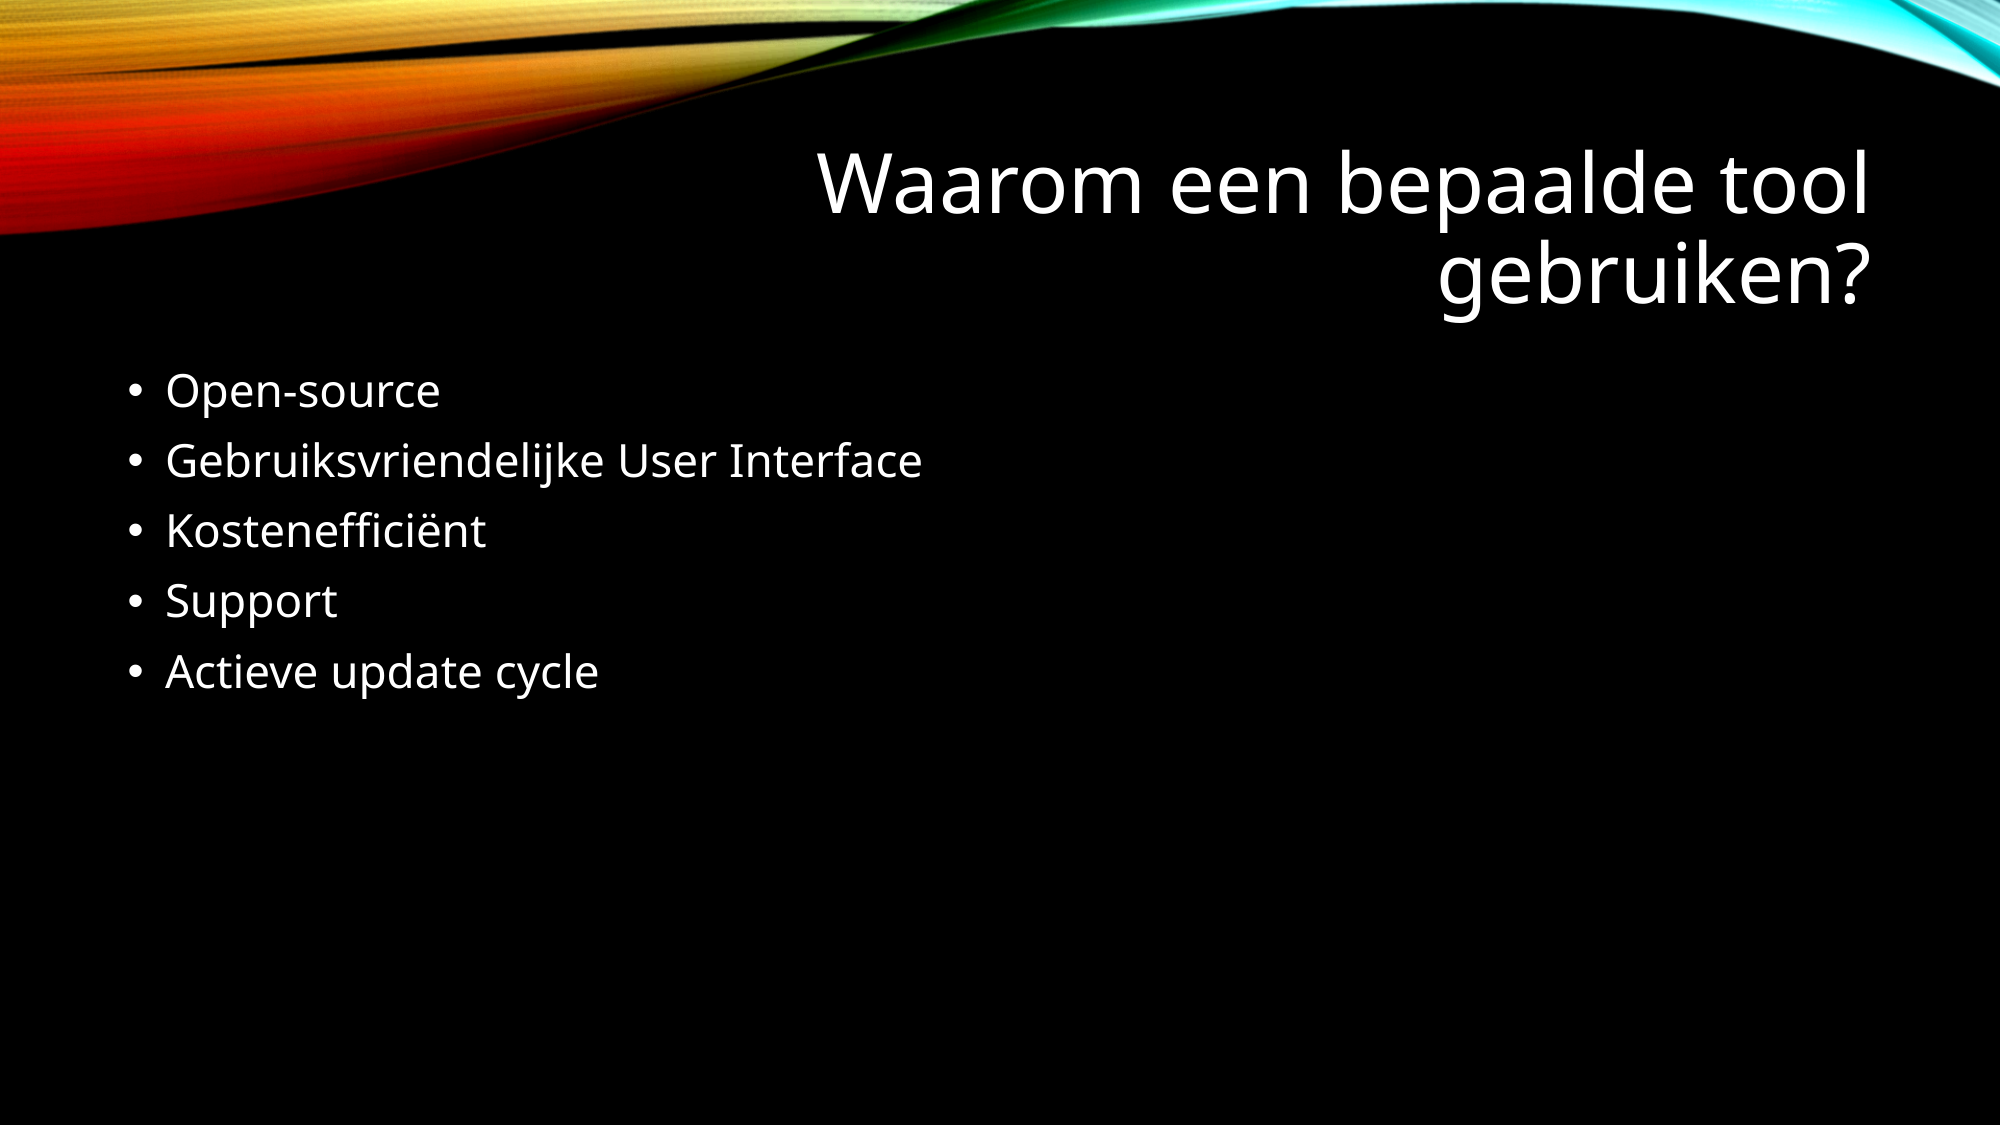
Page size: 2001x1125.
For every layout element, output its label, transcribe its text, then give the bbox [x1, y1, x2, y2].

list Open-source Gebruiksvriendelijke User Interface Kostenefficiënt Support Actieve update cycle [112, 360, 1888, 1021]
picture [0, 0, 2000, 237]
title Waarom een bepaalde tool gebruiken? [474, 125, 1888, 338]
